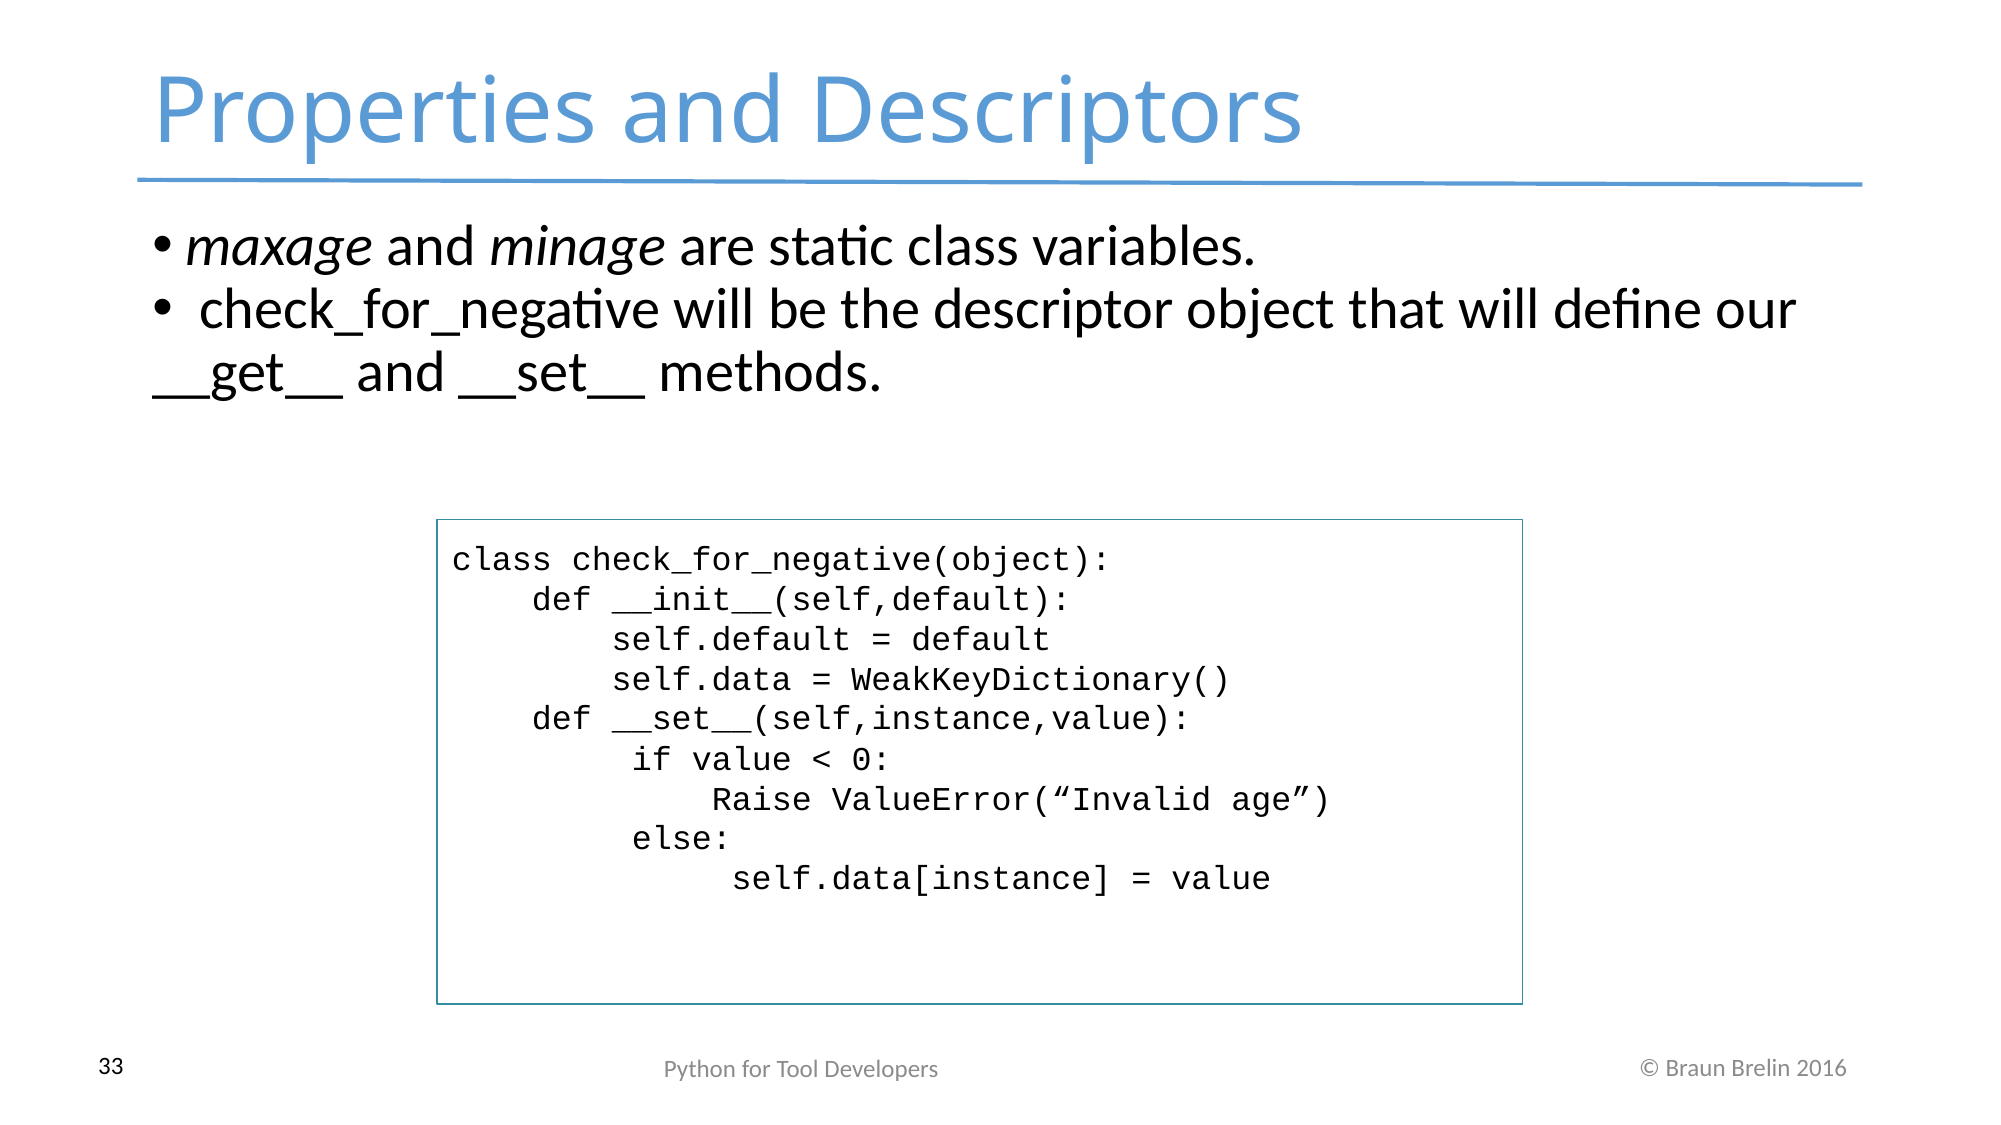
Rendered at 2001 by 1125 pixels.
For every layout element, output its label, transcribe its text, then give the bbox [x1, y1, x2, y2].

text_box maxage and minage are static class variables. check_for_negative will be the descriptor object that will define our __get__ and __set__ methods. [137, 207, 1863, 1015]
text_box Python for Tool Developers [649, 1036, 1357, 1100]
text_box class check_for_negative(object): def __init__(self,default): self.default = default self.data = WeakKeyDictionary() def __set__(self,instance,value): if value < 0: Raise ValueError(“Invalid age”) else: self.data[instance] = value [437, 519, 1523, 1004]
text_box 33 [83, 1042, 236, 1088]
text_box Properties and Descriptors [137, 31, 1863, 180]
